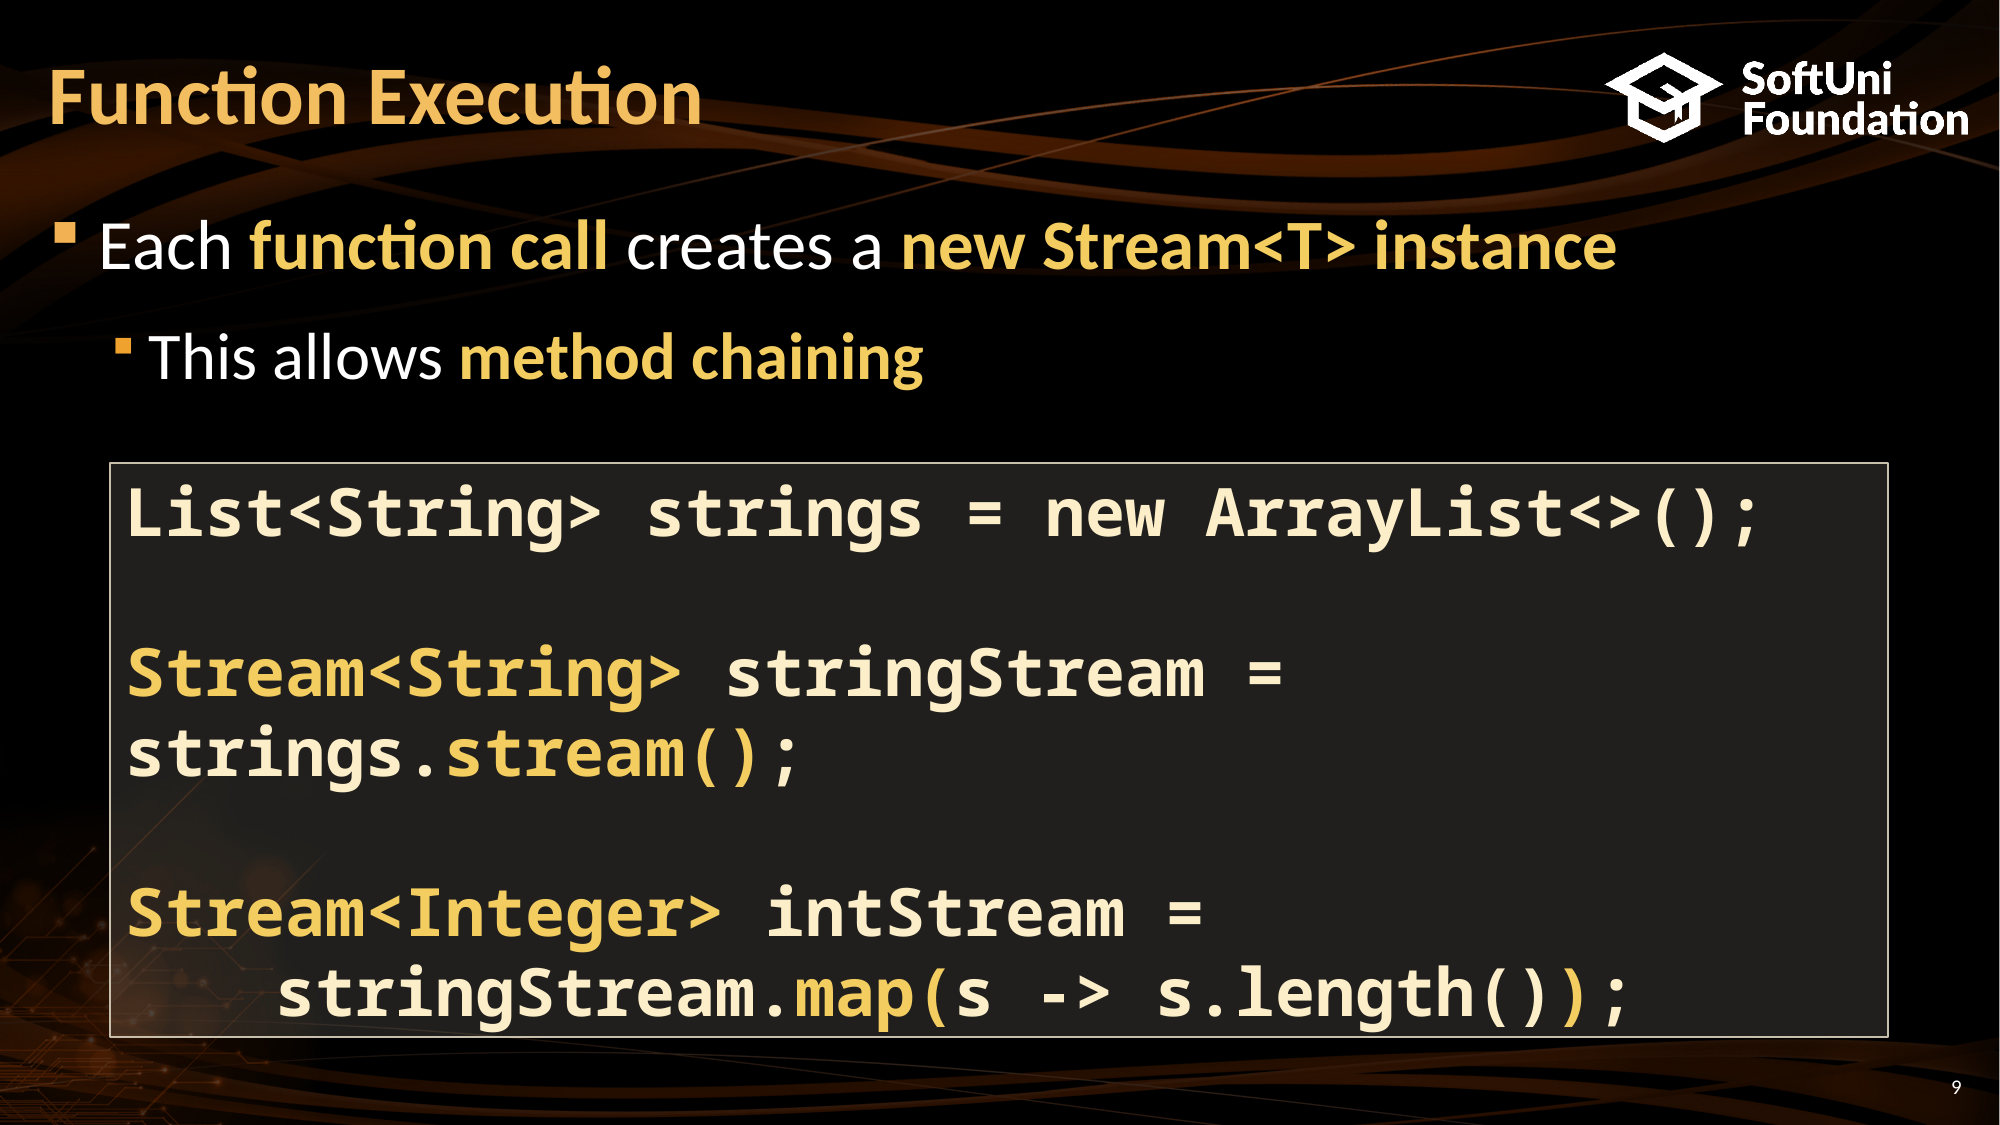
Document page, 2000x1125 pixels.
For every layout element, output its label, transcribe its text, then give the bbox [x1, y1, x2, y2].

text_box List<String> strings = new ArrayList<>(); Stream<String> stringStream = strings.stream(); Stream<Integer> intStream = stringStream.map(s -> s.length()); [110, 462, 1889, 1038]
list Each function call creates a new Stream<T> instance This allows method chaining [31, 188, 1968, 1103]
picture [0, 0, 2000, 1125]
title Function Execution [30, 6, 1602, 189]
